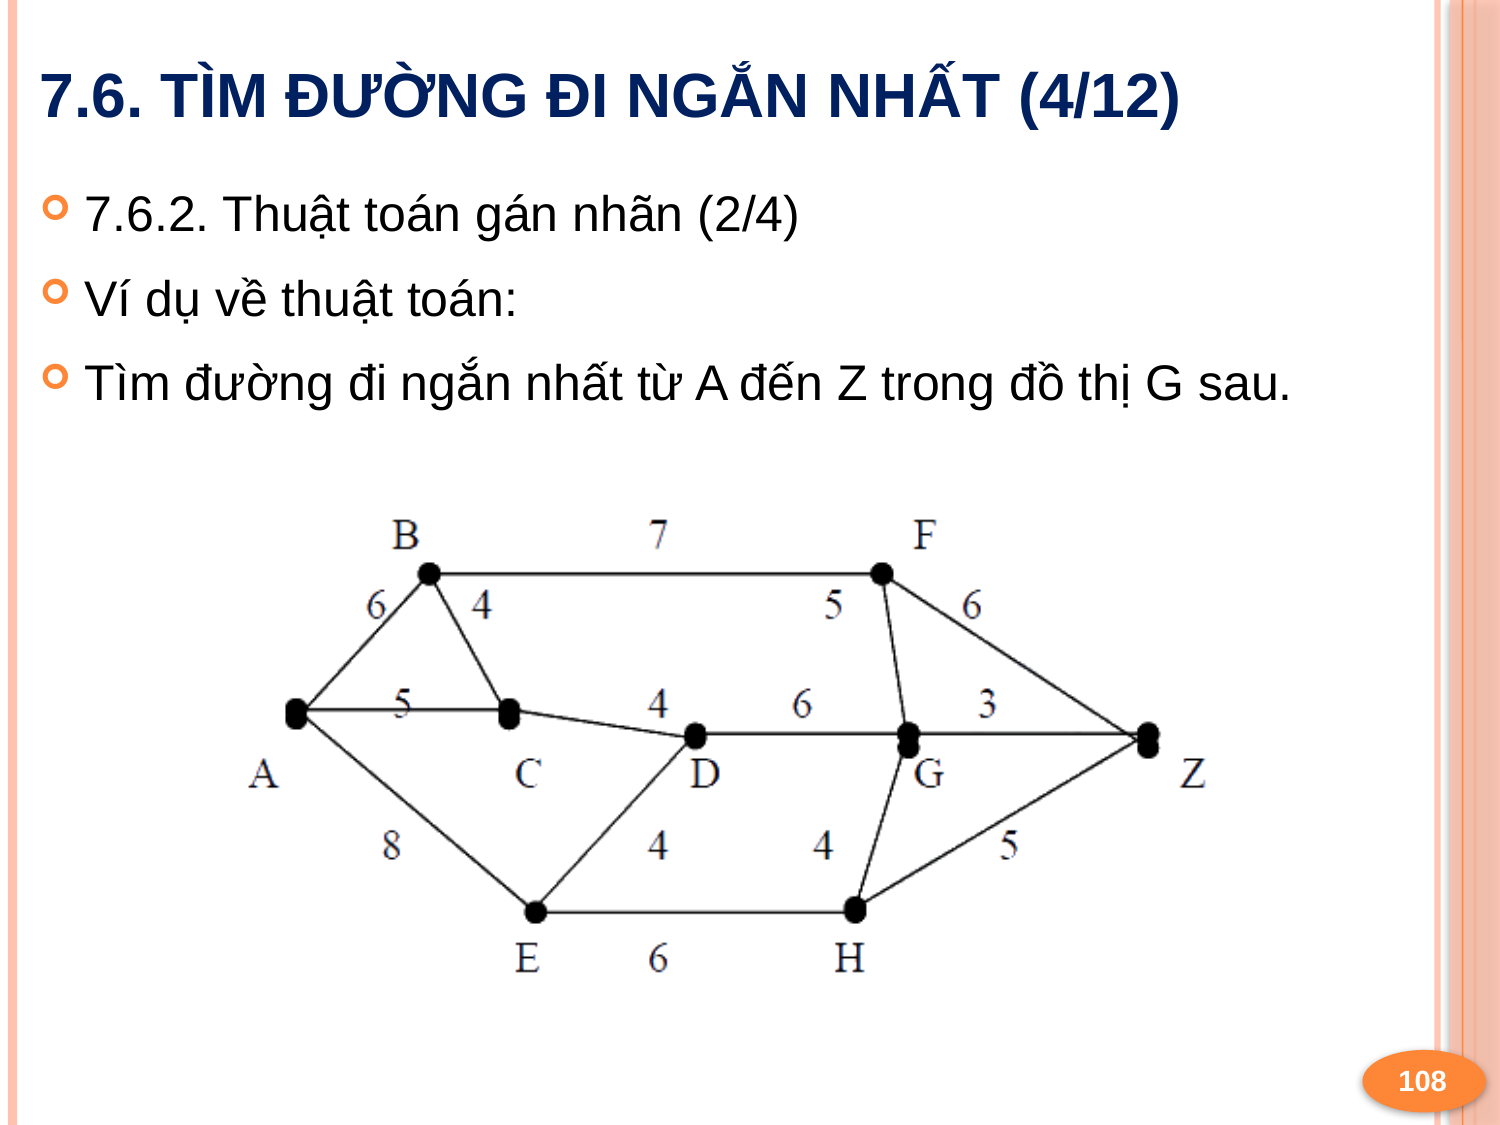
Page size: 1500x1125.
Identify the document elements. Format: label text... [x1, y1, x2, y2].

title 7.6. Tìm đường đi ngắn nhất (4/12) [24, 45, 1425, 138]
slide_number 108 [1350, 1036, 1496, 1122]
picture [224, 499, 1226, 988]
list 7.6.2. Thuật toán gán nhãn (2/4) Ví dụ về thuật toán: Tìm đường đi ngắn nhất từ A đến Z trong đồ thị G sau. [24, 162, 1425, 1062]
